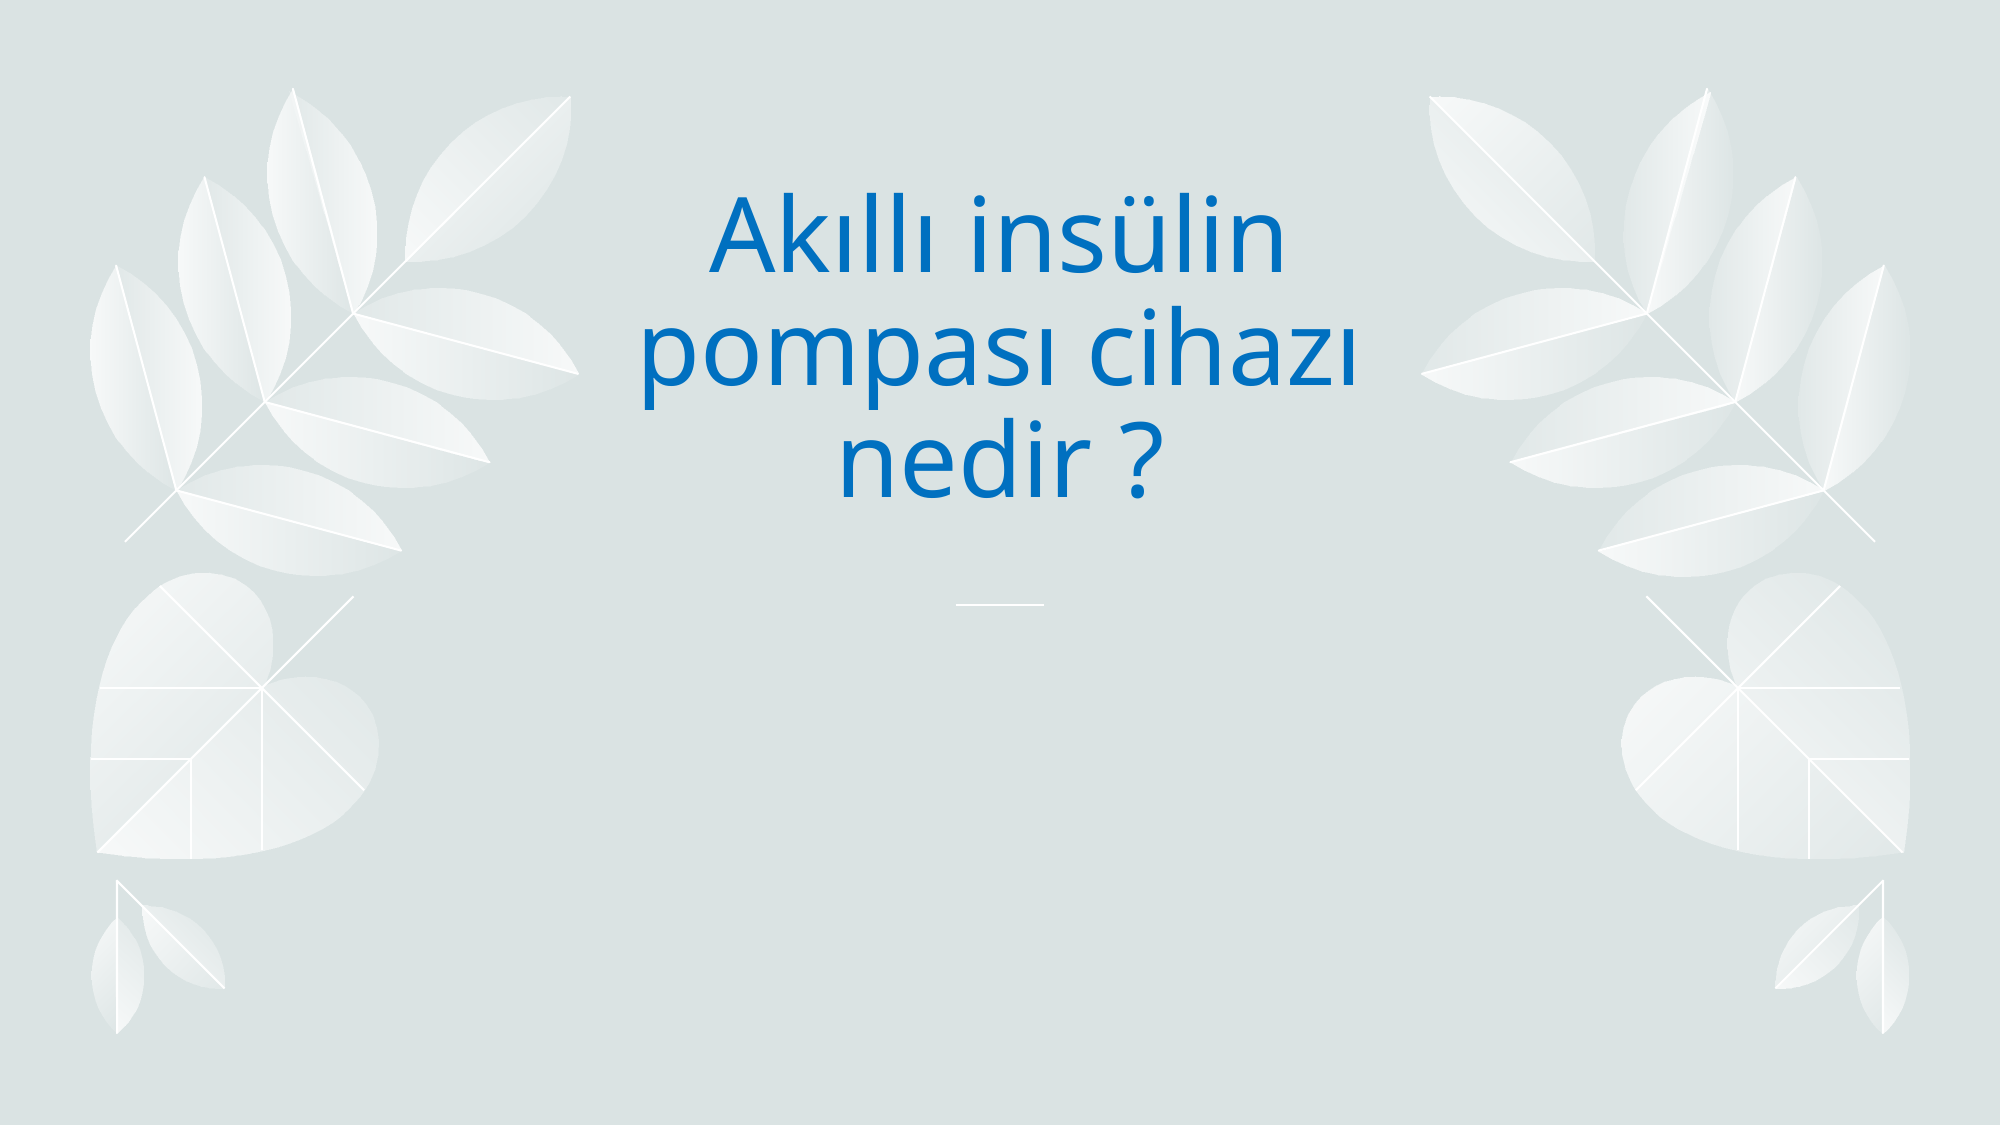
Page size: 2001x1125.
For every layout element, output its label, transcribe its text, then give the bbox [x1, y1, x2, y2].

text_box [0, 0, 2000, 1125]
title Akıllı insülin pompası cihazı nedir ? [663, 177, 1337, 528]
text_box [1337, 117, 1968, 1034]
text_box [32, 117, 663, 1034]
